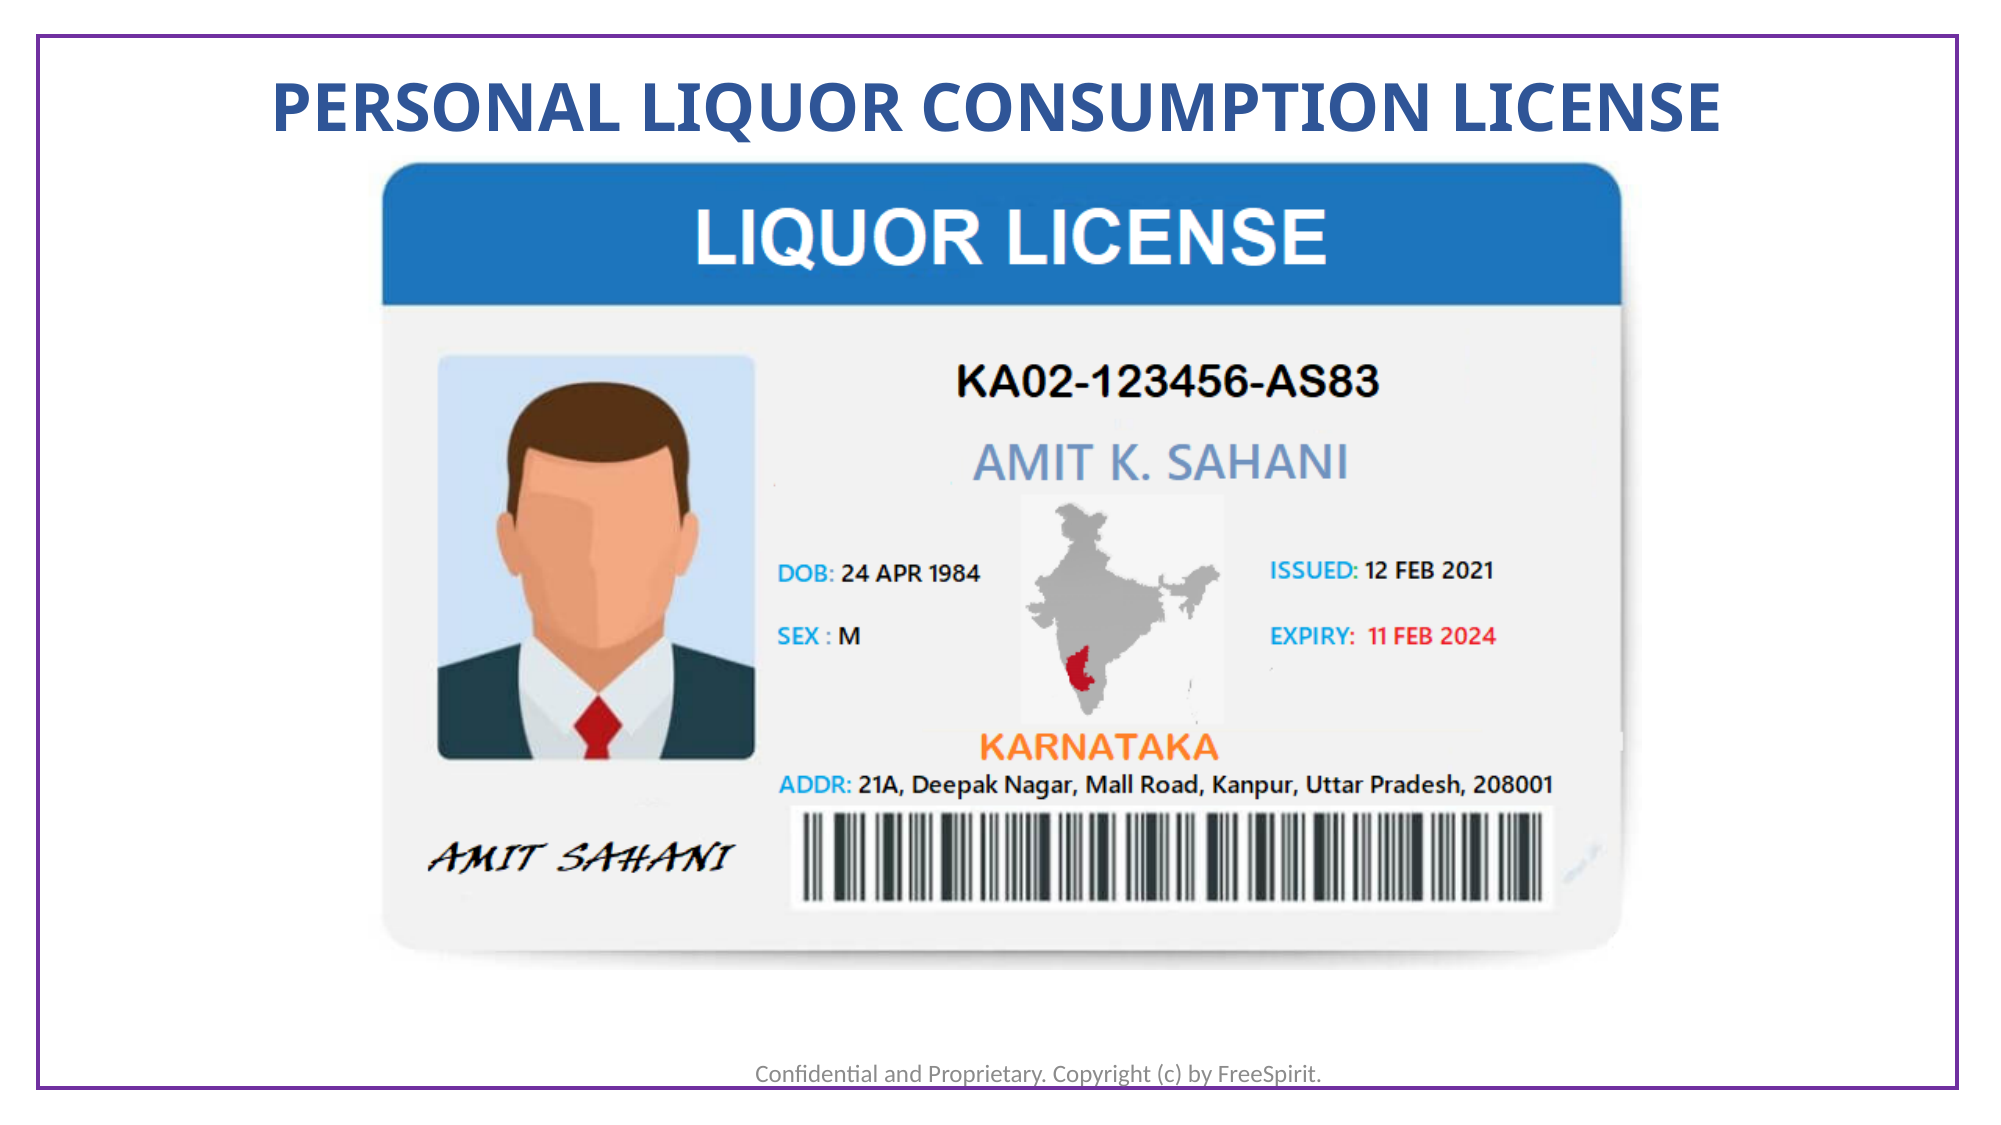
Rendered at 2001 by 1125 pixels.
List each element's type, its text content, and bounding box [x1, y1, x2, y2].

text_box [37, 35, 1958, 1089]
footer Confidential and Proprietary. Copyright (c) by FreeSpirit. [701, 1042, 1377, 1103]
picture [358, 155, 1642, 970]
text_box PERSONAL LIQUOR CONSUMPTION LICENSE [38, 57, 1958, 153]
